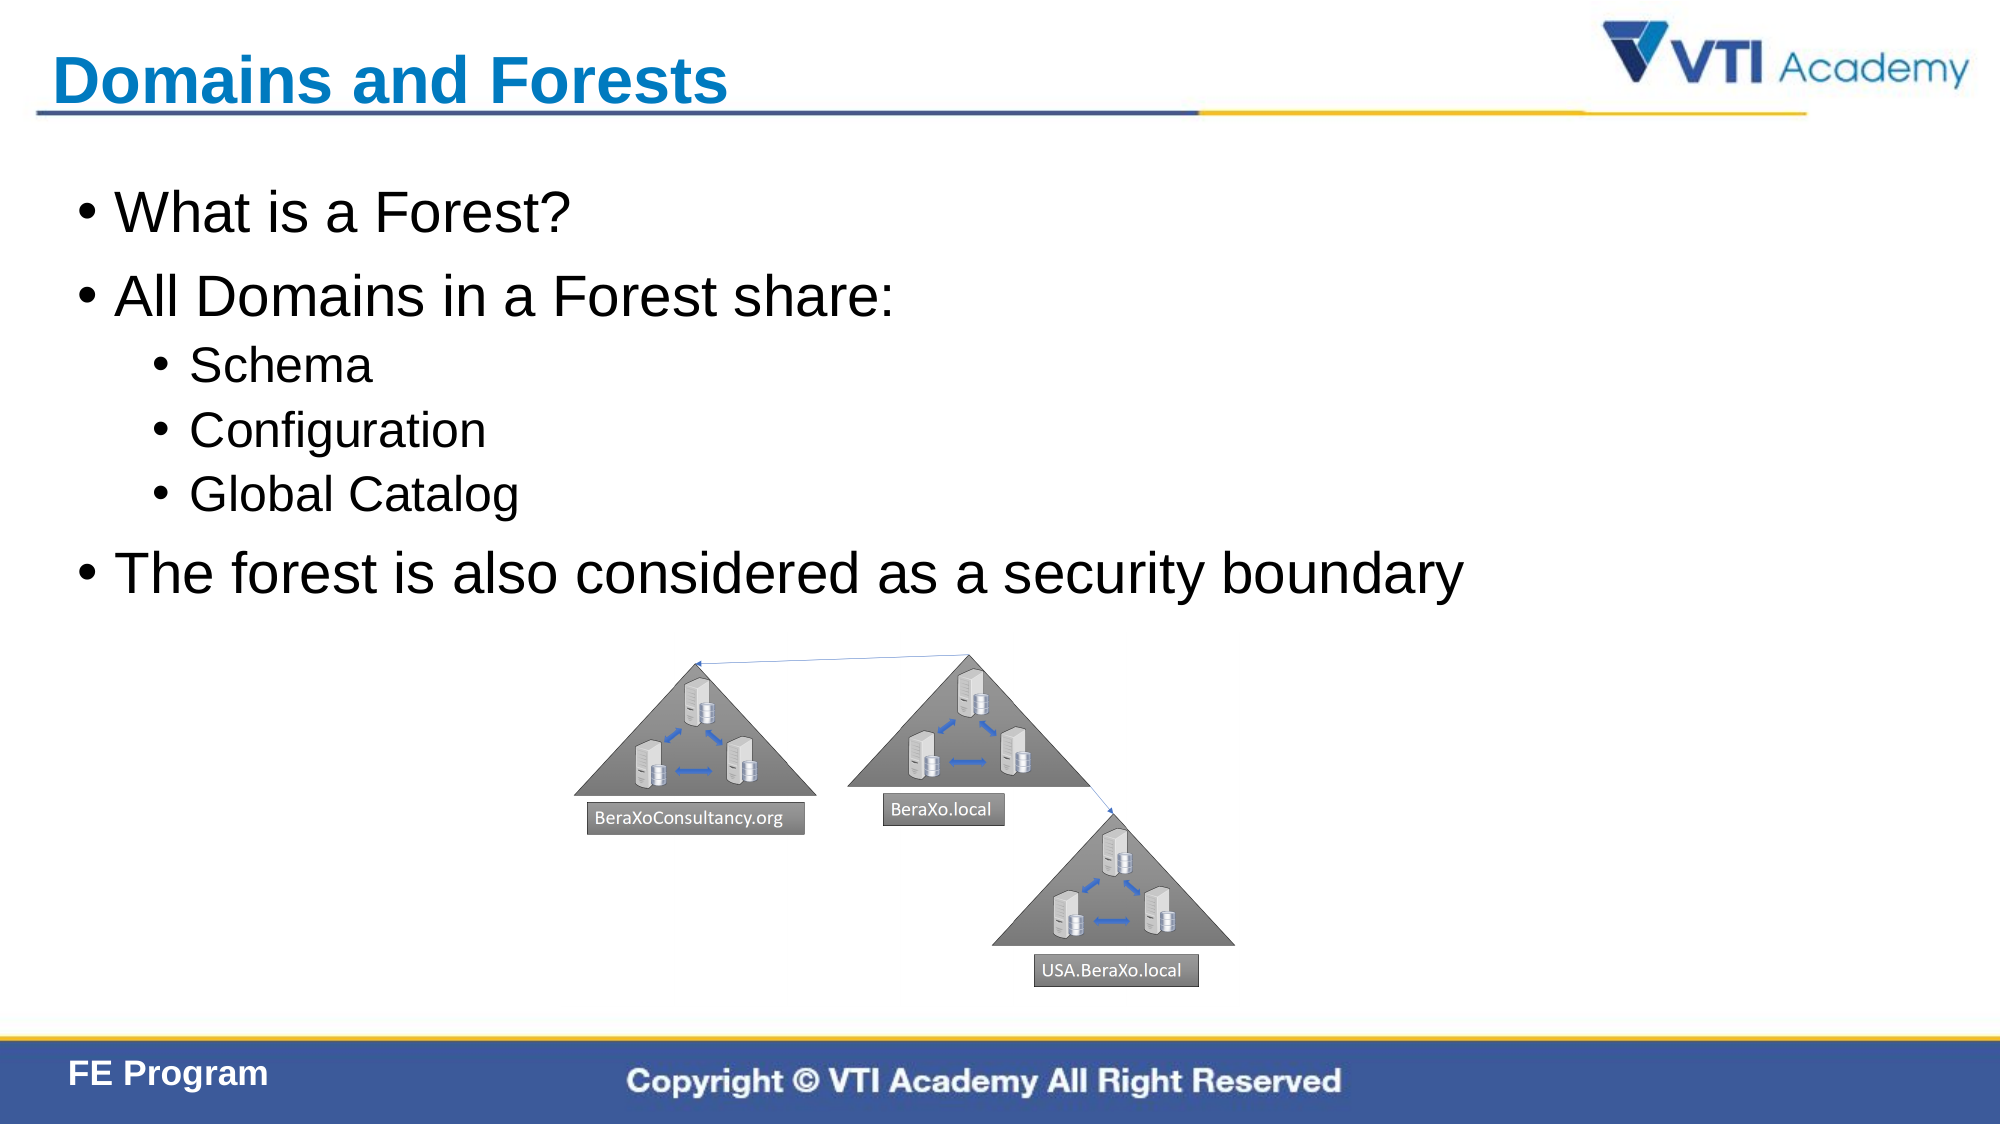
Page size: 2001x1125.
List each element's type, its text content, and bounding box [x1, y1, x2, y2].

title Domains and Forests [37, 37, 1763, 127]
list What is a Forest? All Domains in a Forest share: Schema Configuration Global Catalog The forest is also considered as a security boundary [62, 174, 1788, 889]
picture [0, 1, 2000, 1124]
